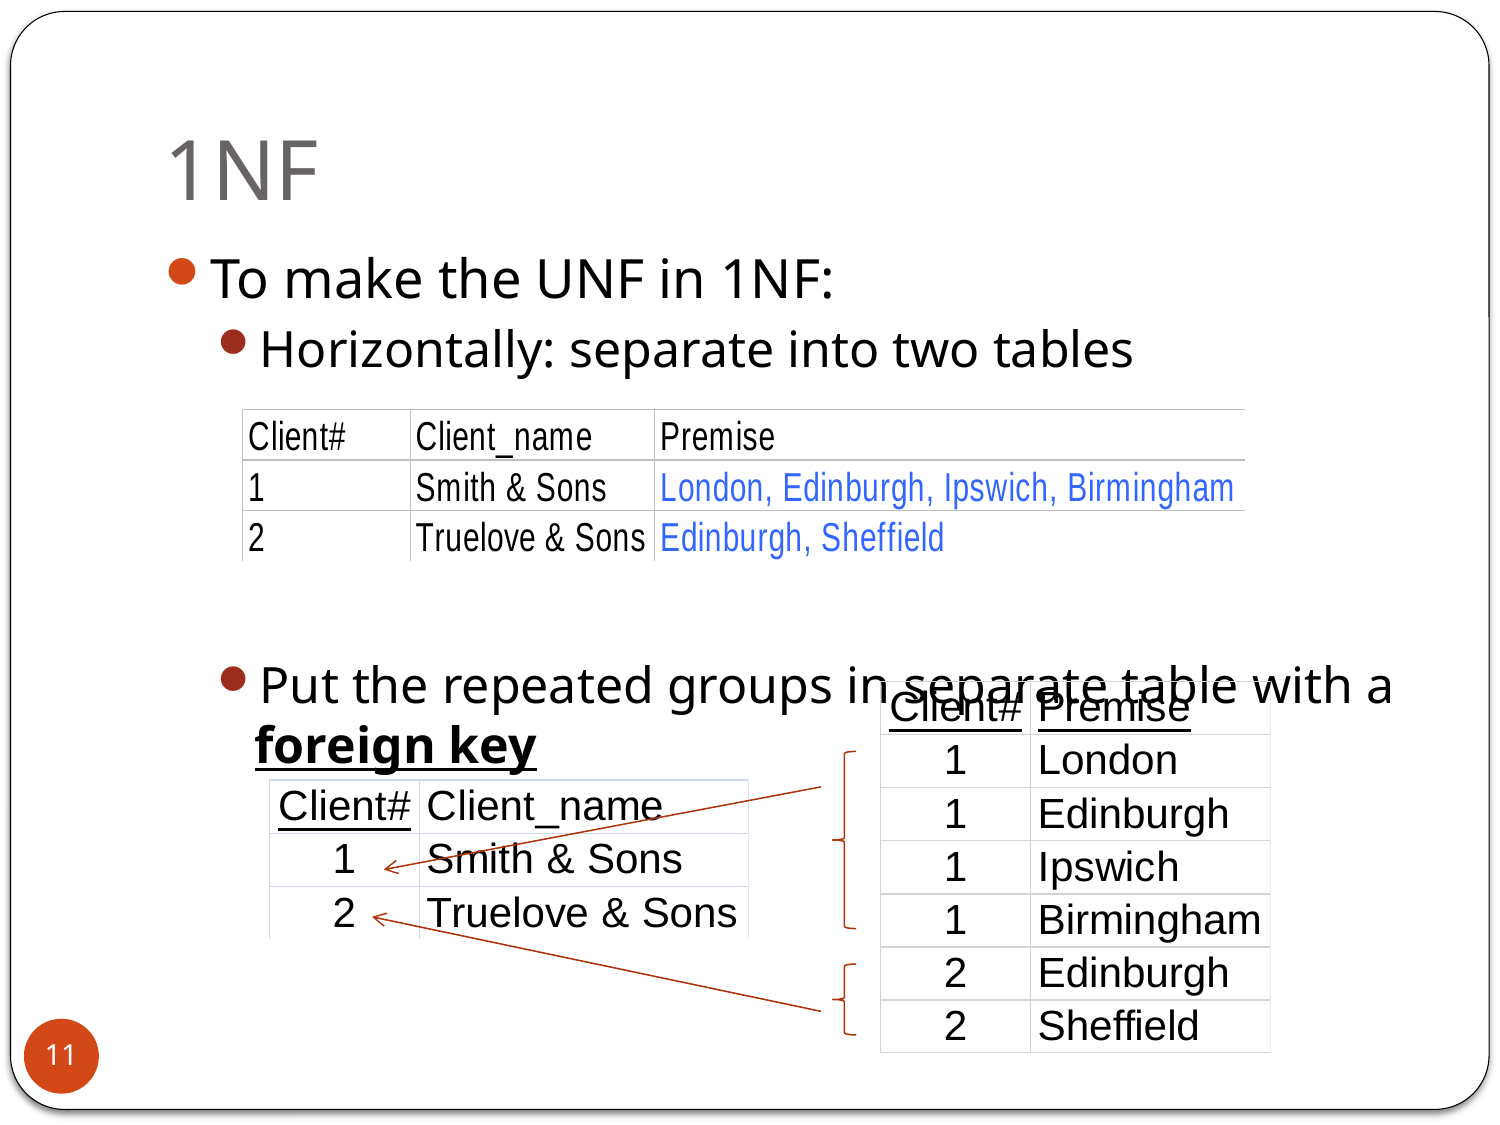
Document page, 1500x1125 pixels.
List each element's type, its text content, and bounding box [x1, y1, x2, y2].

list To make the UNF in 1NF: Horizontally: separate into two tables Put the repeated groups in separate table with a foreign key [150, 237, 1425, 988]
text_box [879, 680, 1273, 1055]
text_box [371, 916, 822, 1012]
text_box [241, 408, 1247, 563]
slide_number 11 [23, 1018, 99, 1094]
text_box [383, 786, 822, 870]
title 1NF [150, 45, 1425, 233]
text_box [831, 750, 857, 930]
text_box [831, 963, 857, 1036]
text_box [268, 779, 751, 941]
